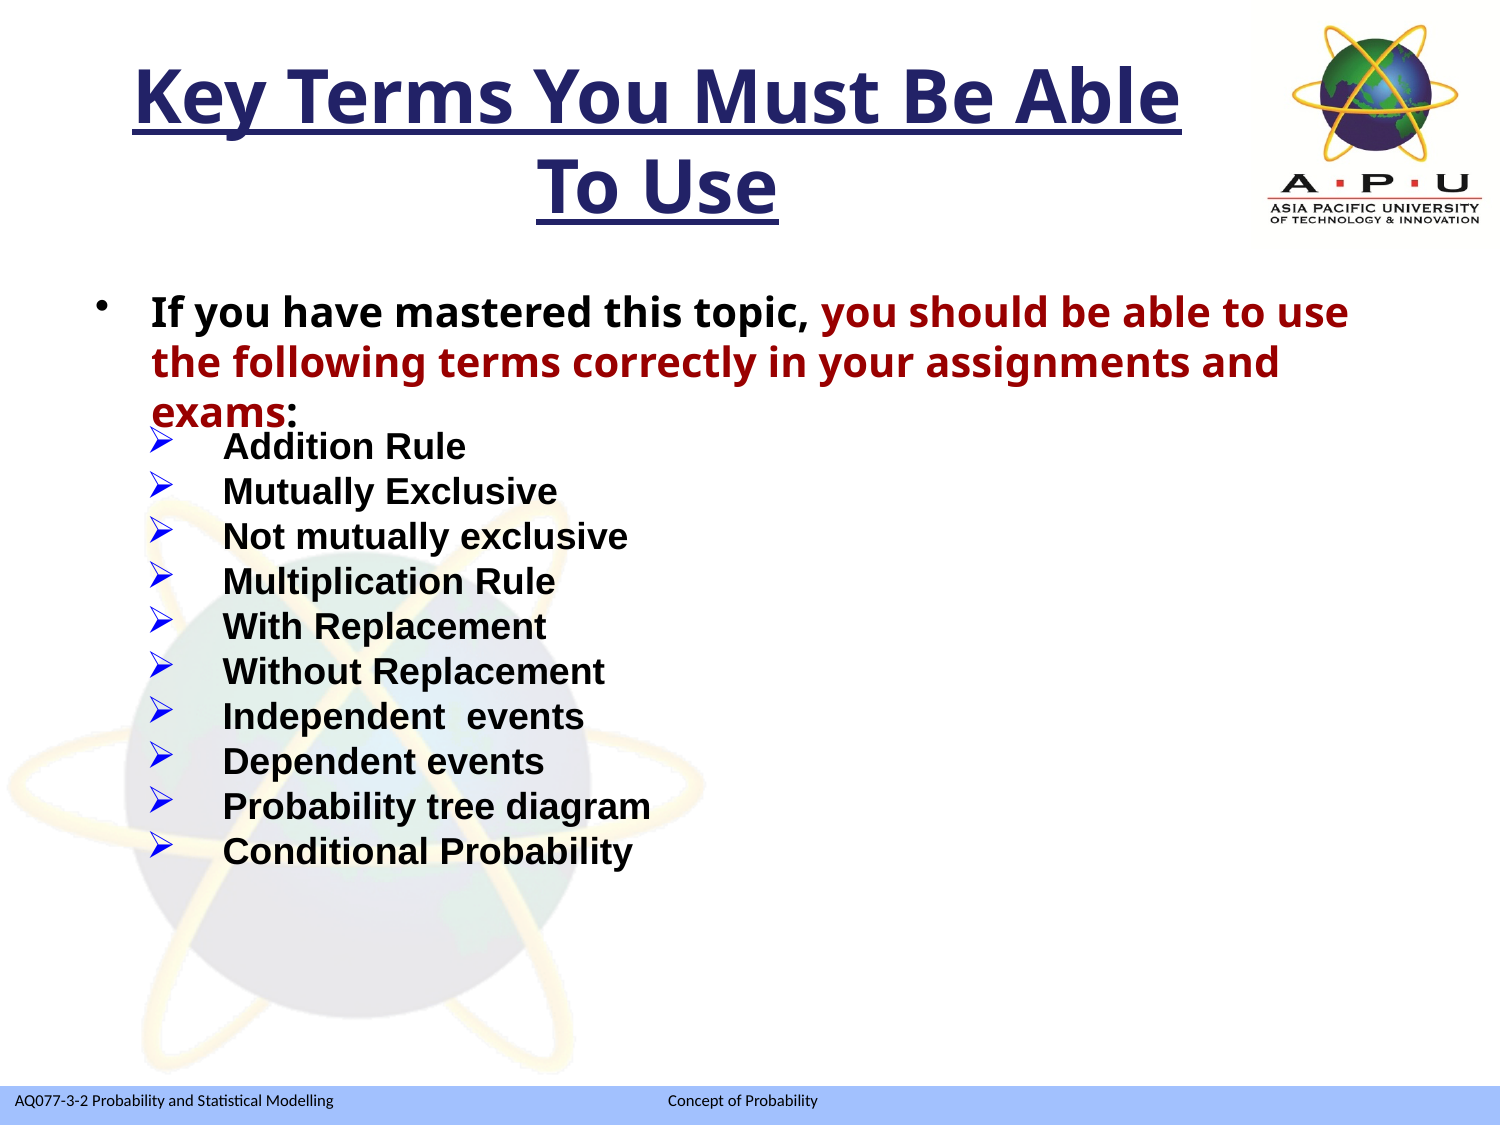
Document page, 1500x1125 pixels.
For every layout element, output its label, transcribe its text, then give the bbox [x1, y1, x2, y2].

picture [1251, 0, 1500, 249]
title Key Terms You Must Be Able To Use [79, 45, 1235, 233]
list If you have mastered this topic, you should be able to use the following terms correctly in your assignments and exams: [79, 278, 1430, 1021]
text_box Addition Rule Mutually Exclusive Not mutually exclusive Multiplication Rule With Replacement Without Replacement Independent events Dependent events Probability tree diagram Conditional Probability [131, 369, 1462, 1015]
